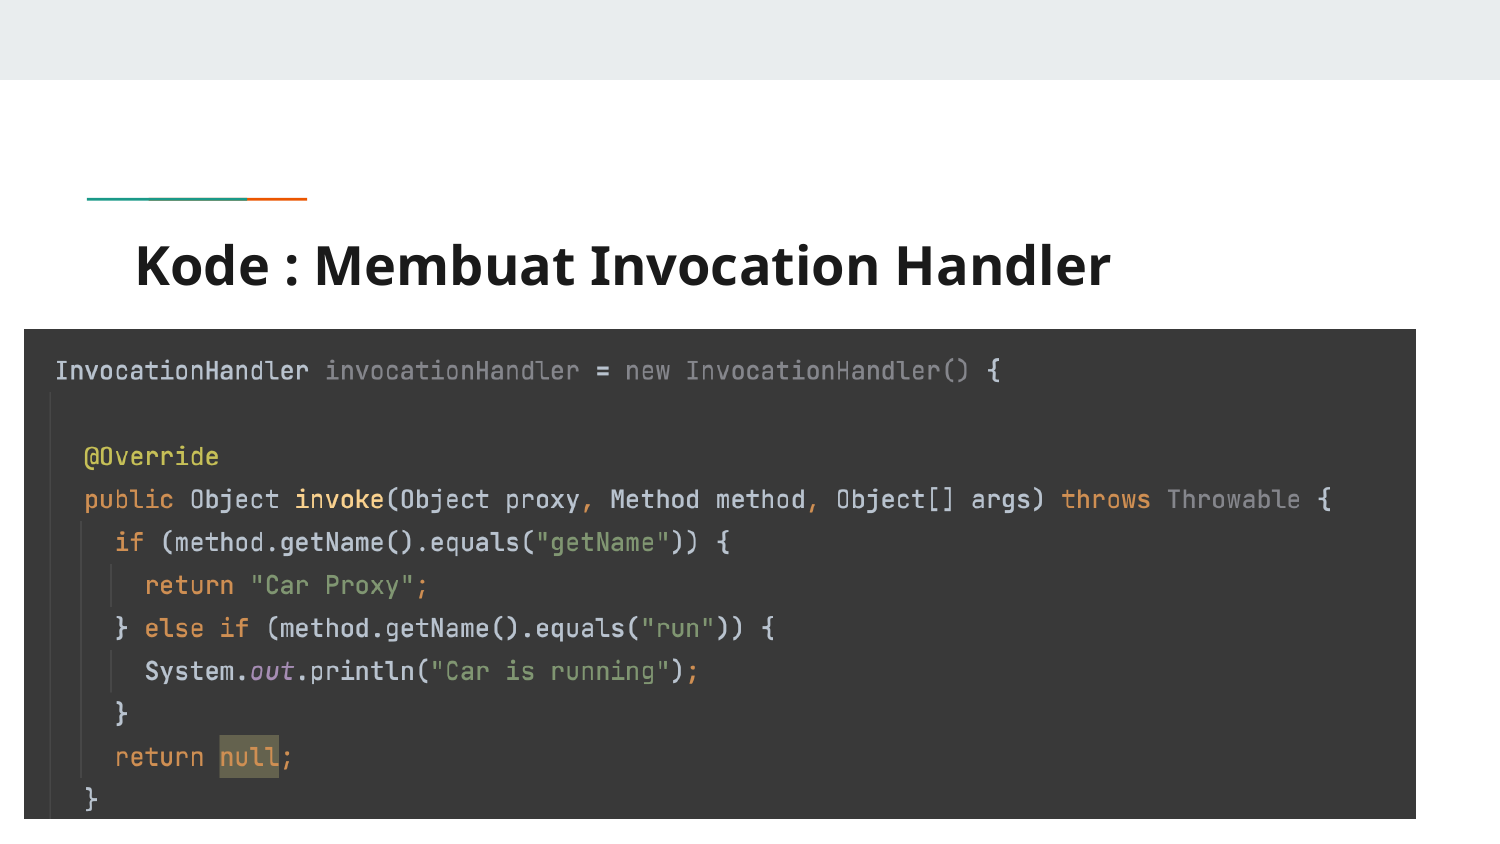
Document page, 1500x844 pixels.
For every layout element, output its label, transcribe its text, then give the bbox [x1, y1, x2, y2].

title Kode : Membuat Invocation Handler [119, 216, 1381, 305]
picture [24, 328, 1416, 819]
